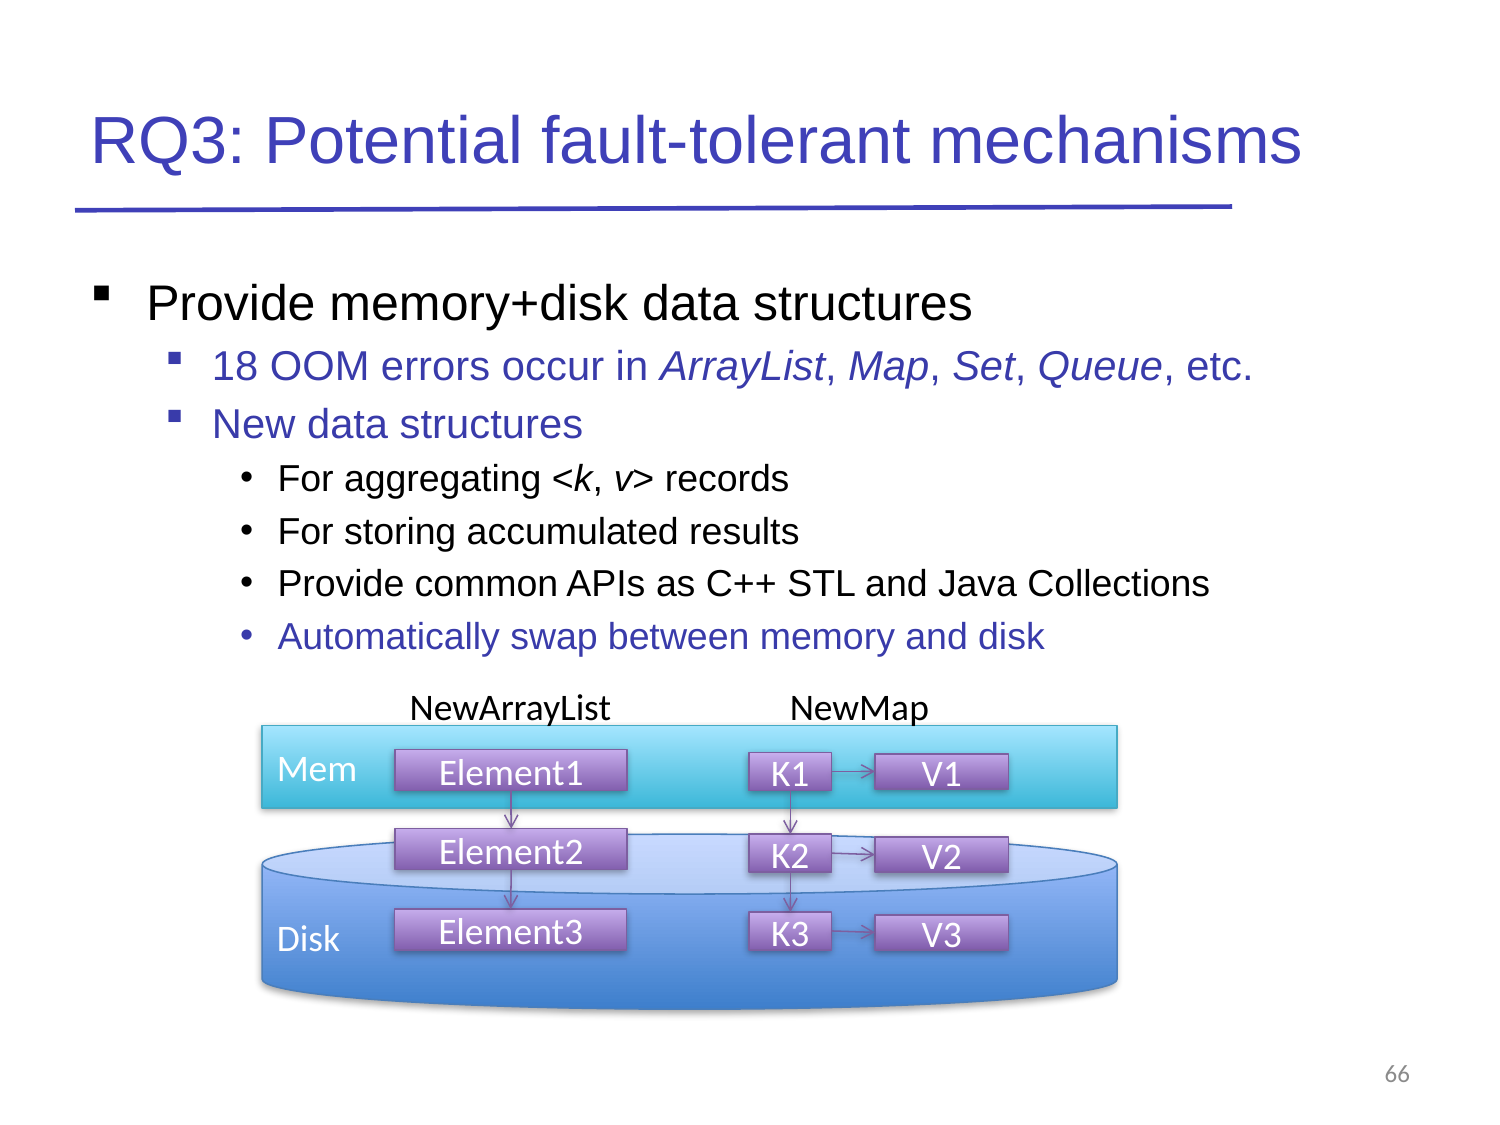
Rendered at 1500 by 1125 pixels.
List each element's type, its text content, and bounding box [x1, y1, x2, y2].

text_box NewArrayList [394, 675, 662, 736]
text_box Mem [261, 725, 1118, 809]
text_box K2 [748, 833, 832, 873]
text_box [1009, 846, 1115, 883]
text_box [264, 844, 503, 890]
slide_number 66 [1074, 1042, 1425, 1103]
text_box V3 [874, 914, 1009, 951]
text_box [837, 837, 868, 849]
text_box [518, 835, 783, 893]
text_box Disk [261, 842, 1118, 1010]
text_box V2 [874, 836, 1009, 873]
text_box V1 [874, 753, 1009, 790]
text_box Element1 [394, 749, 628, 791]
text_box Element2 [394, 828, 628, 870]
text_box NewMap [775, 675, 1009, 736]
title RQ3: Potential fault-tolerant mechanisms [75, 67, 1441, 207]
text_box [797, 866, 984, 892]
text_box K1 [748, 752, 832, 791]
text_box K3 [748, 911, 832, 951]
text_box Element3 [394, 908, 627, 951]
list Provide memory+disk data structures 18 OOM errors occur in ArrayList, Map, Set, Queue, etc. New data structures For aggregating <k, v> records For storing accumulated results Provide common APIs as C++ STL and Java Collections Automatically swap between memory and disk [75, 262, 1425, 726]
